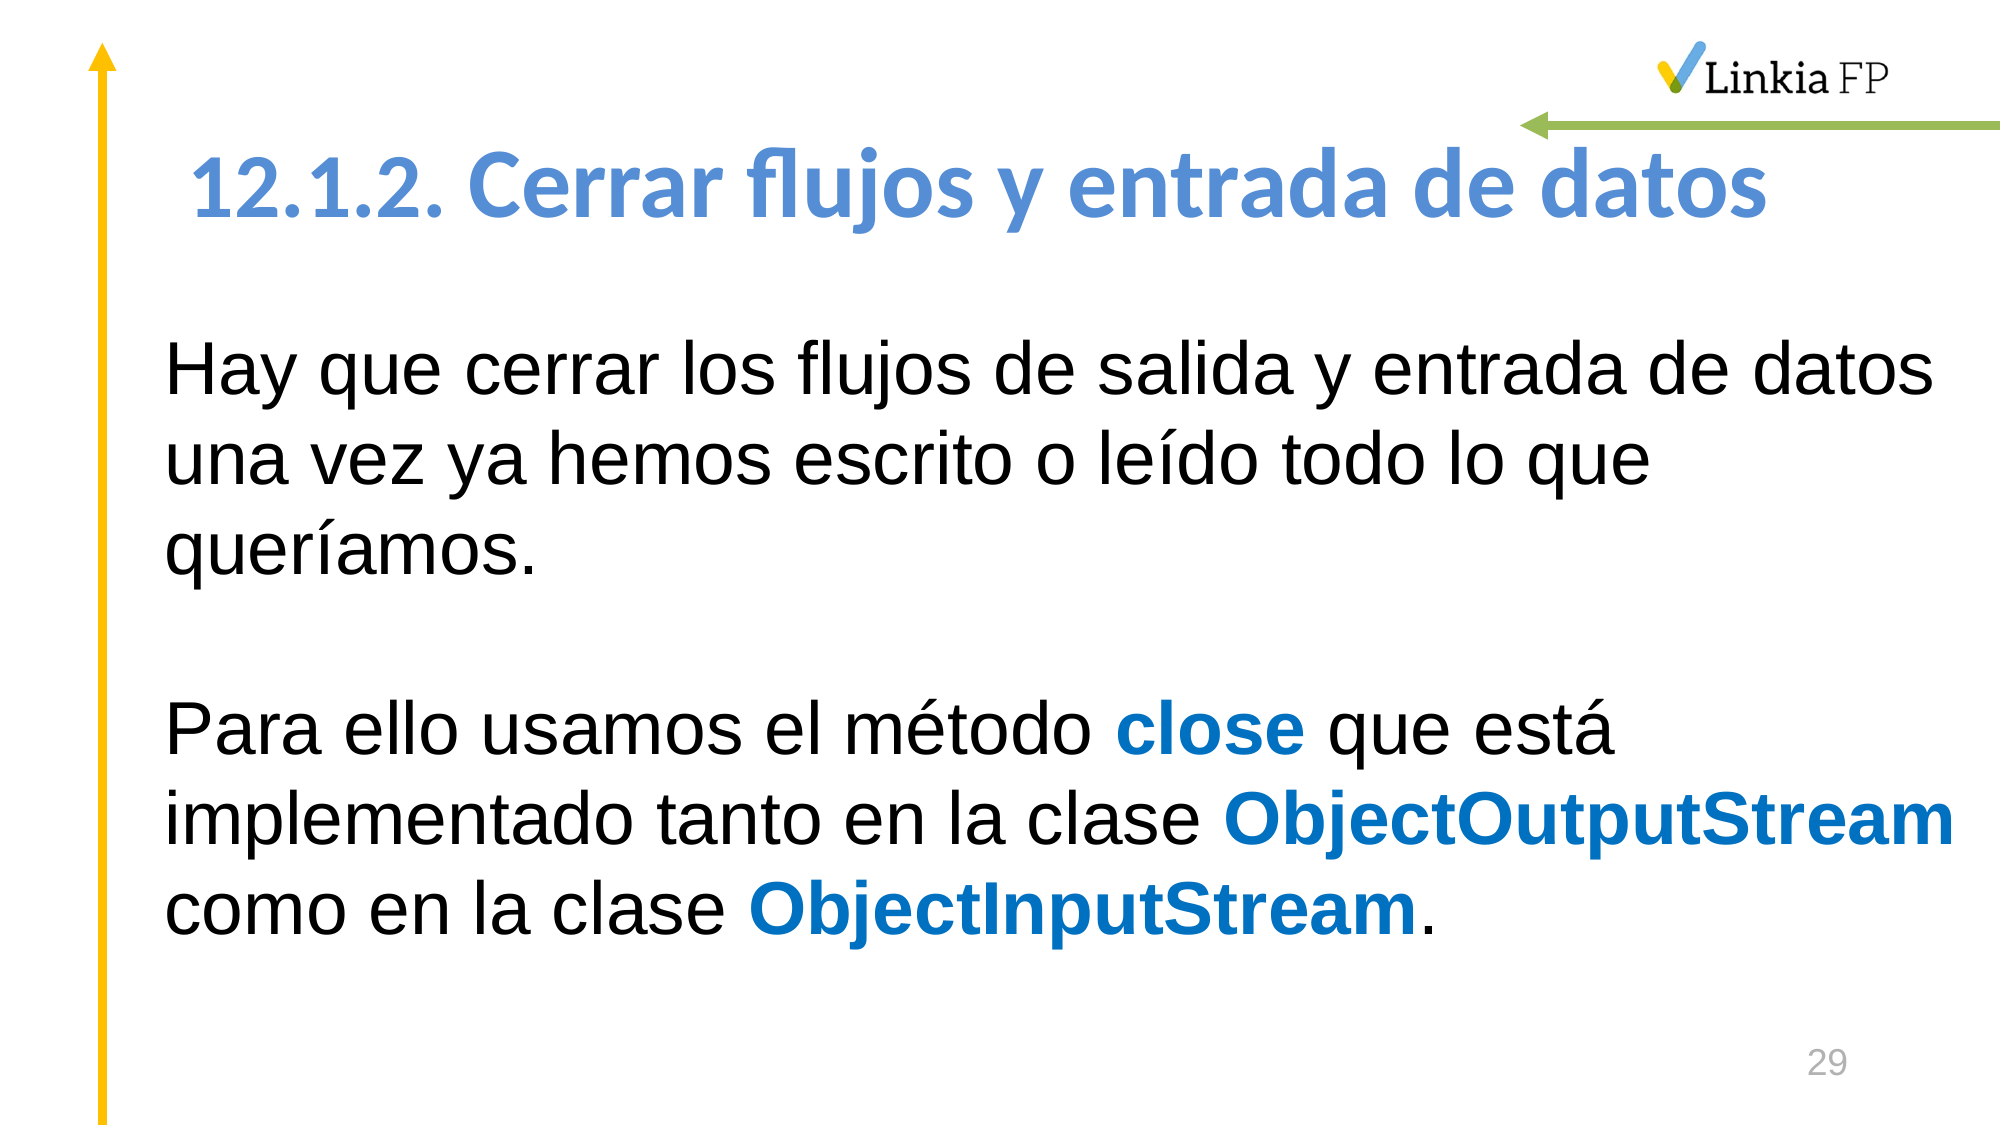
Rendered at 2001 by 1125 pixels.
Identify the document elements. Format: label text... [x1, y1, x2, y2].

slide_number 29 [1413, 1030, 1864, 1091]
picture [1649, 39, 1900, 95]
title 12.1.2. Cerrar flujos y entrada de datos [173, 113, 1981, 242]
text_box Hay que cerrar los flujos de salida y entrada de datos una vez ya hemos escrito o leído todo lo que queríamos. Para ello usamos el método close que está implementado tanto en la clase ObjectOutputStream como en la clase ObjectInputStream. [149, 312, 1981, 957]
